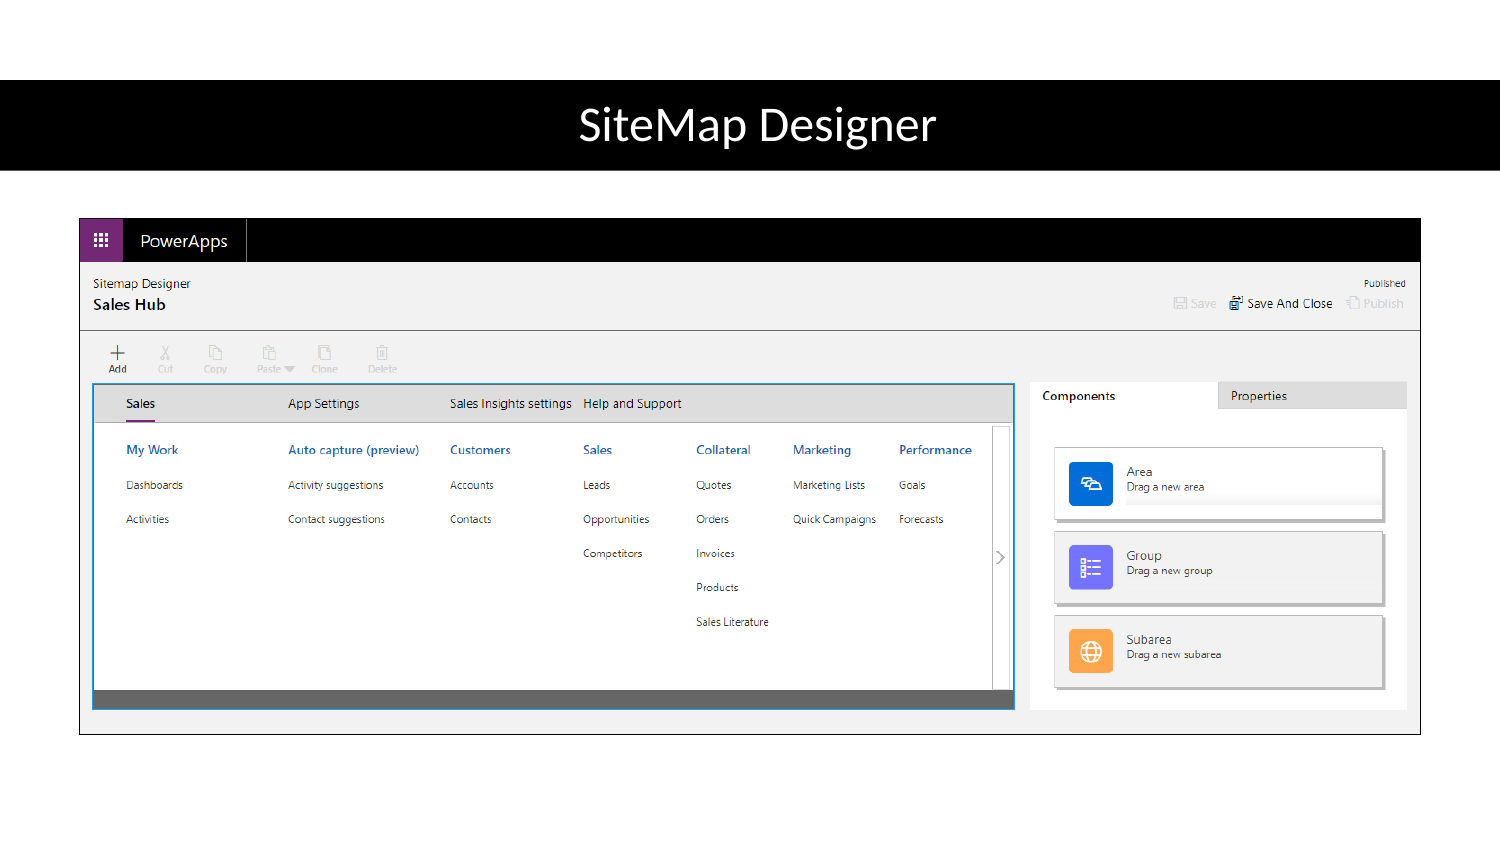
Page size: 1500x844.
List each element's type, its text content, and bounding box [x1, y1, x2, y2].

title SiteMap Designer [68, 79, 1448, 171]
picture [78, 217, 1422, 735]
text_box [0, 78, 1500, 173]
